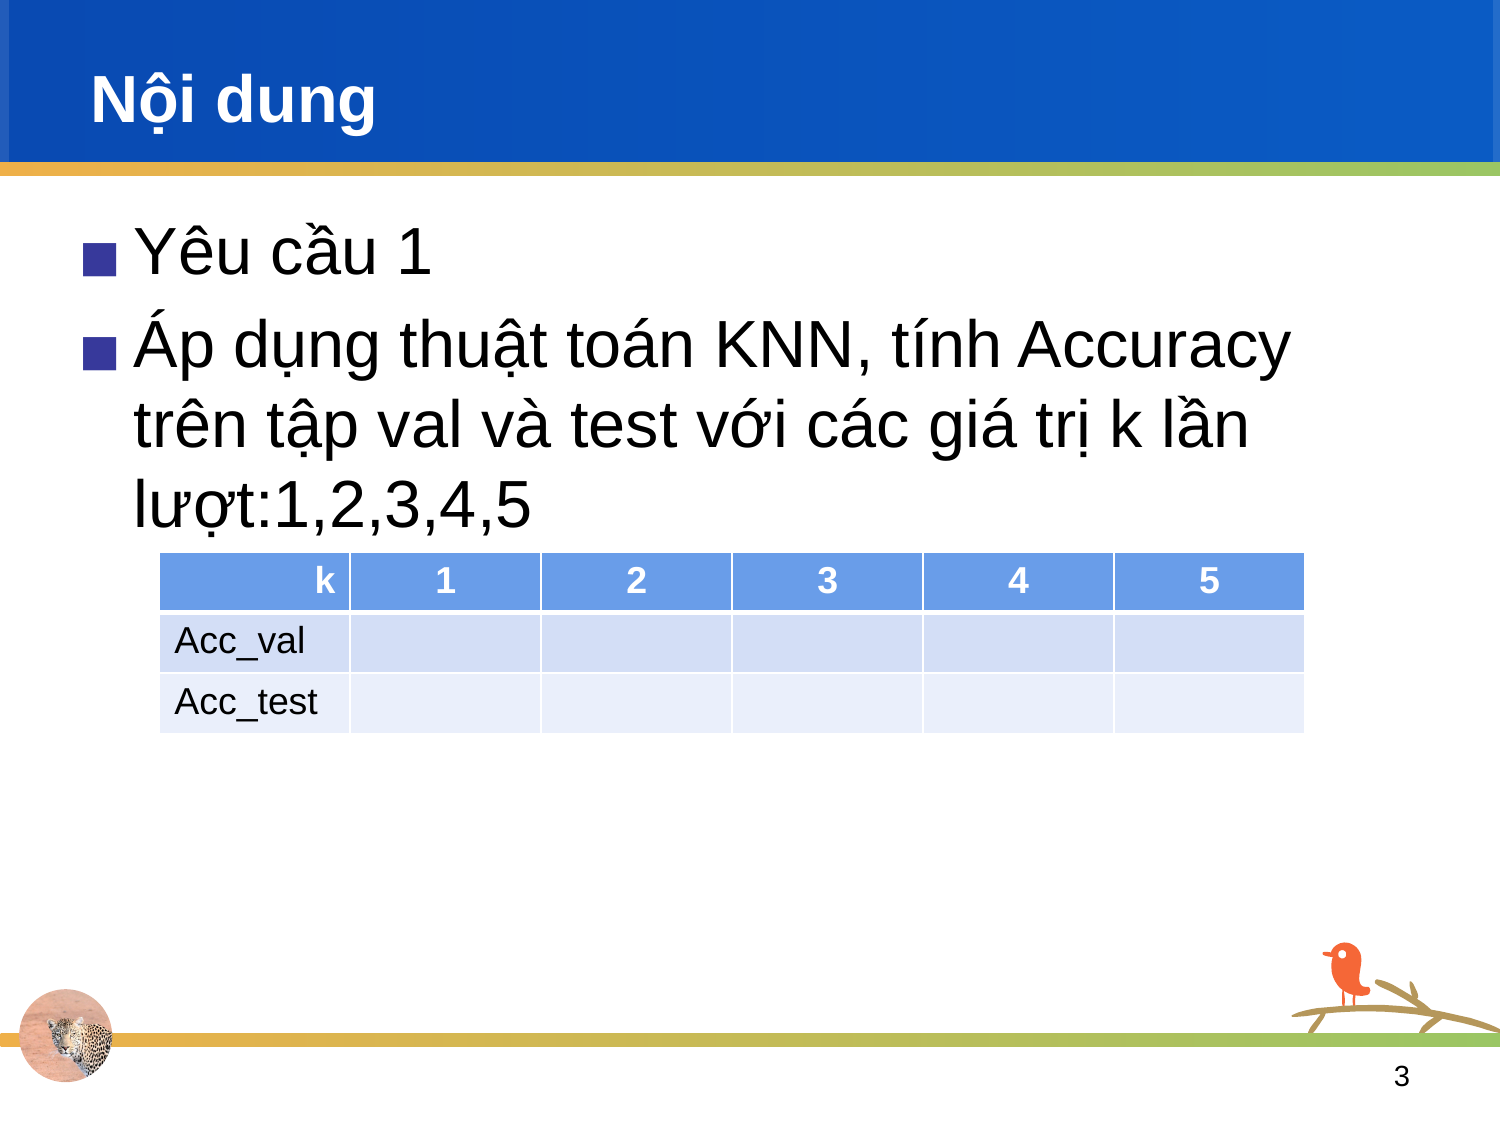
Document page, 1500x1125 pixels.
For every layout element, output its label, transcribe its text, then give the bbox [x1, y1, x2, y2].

picture [19, 989, 113, 1083]
table_cell [542, 674, 731, 733]
picture [0, 0, 1500, 162]
table_cell [1115, 674, 1304, 733]
table_cell [351, 615, 540, 672]
table_header 1 [351, 553, 540, 610]
table_header 3 [733, 553, 922, 610]
slide_number ‹#› [1074, 1050, 1425, 1103]
table_cell [733, 615, 922, 672]
table_header 2 [542, 553, 731, 610]
table_cell [1115, 615, 1304, 672]
title Nội dung [75, 50, 1425, 143]
table_cell [733, 674, 922, 733]
table_cell [924, 615, 1113, 672]
table_cell [924, 674, 1113, 733]
table_cell [351, 674, 540, 733]
table_header 4 [924, 553, 1113, 610]
table_cell Acc_val [160, 615, 349, 672]
table_cell [542, 615, 731, 672]
table_header k [160, 553, 349, 610]
list Yêu cầu 1 Áp dụng thuật toán KNN, tính Accuracy trên tập val và test với các giá trị k lần lượt:1,2,3,4,5 [62, 200, 1425, 1025]
table_header 5 [1115, 553, 1304, 610]
table_cell Acc_test [160, 674, 349, 733]
